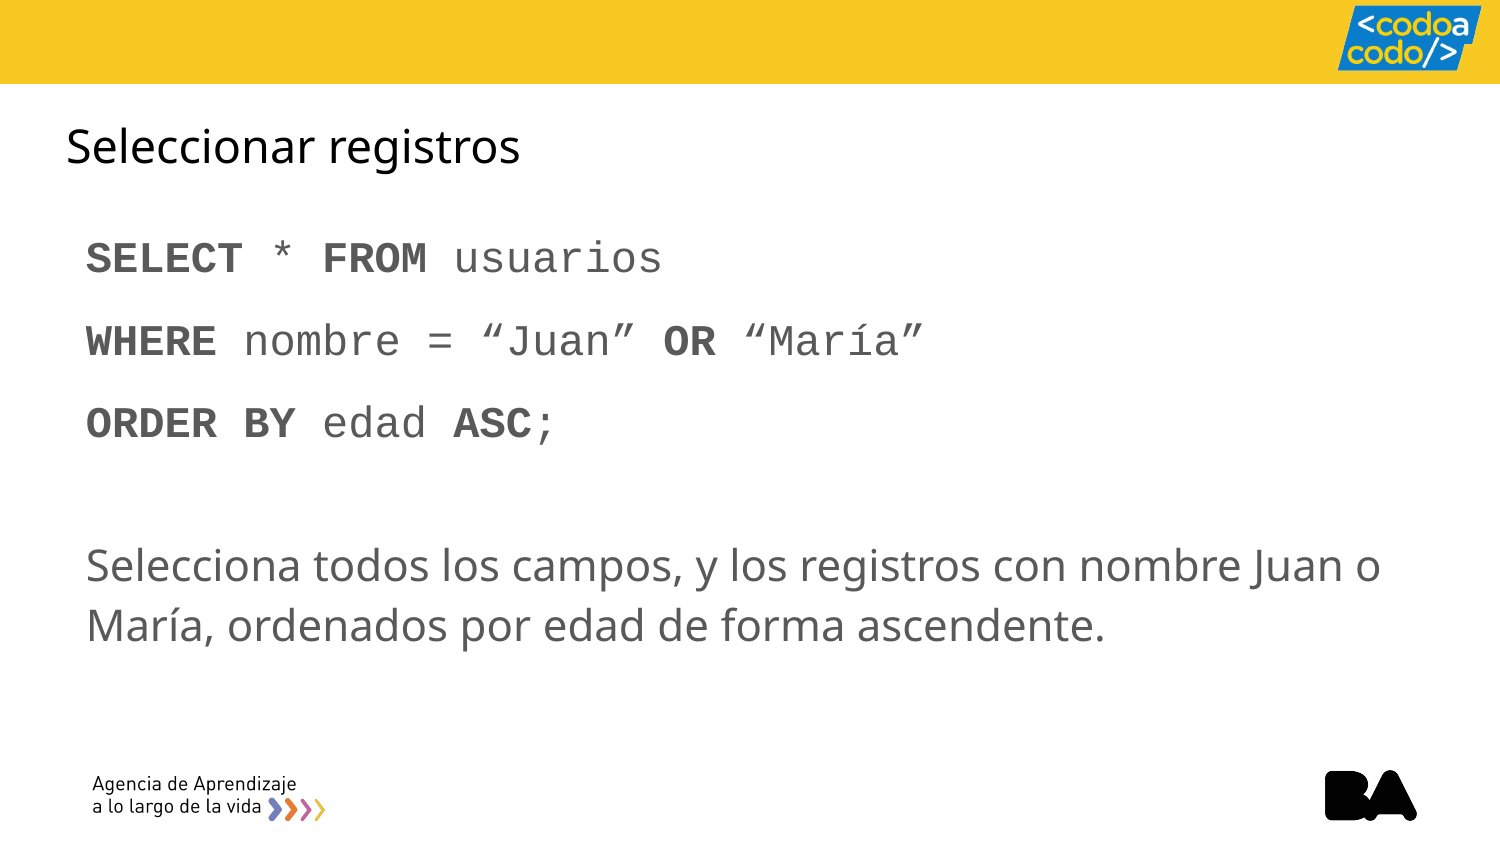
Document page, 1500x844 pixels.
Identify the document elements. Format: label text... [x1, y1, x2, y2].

list SELECT * FROM usuarios WHERE nombre = “Juan” OR “María” ORDER BY edad ASC; Selecciona todos los campos, y los registros con nombre Juan o María, ordenados por edad de forma ascendente. [70, 214, 1430, 759]
title Seleccionar registros [51, 98, 1446, 192]
picture [1325, 770, 1417, 821]
picture [1337, 5, 1482, 71]
picture [70, 759, 344, 835]
